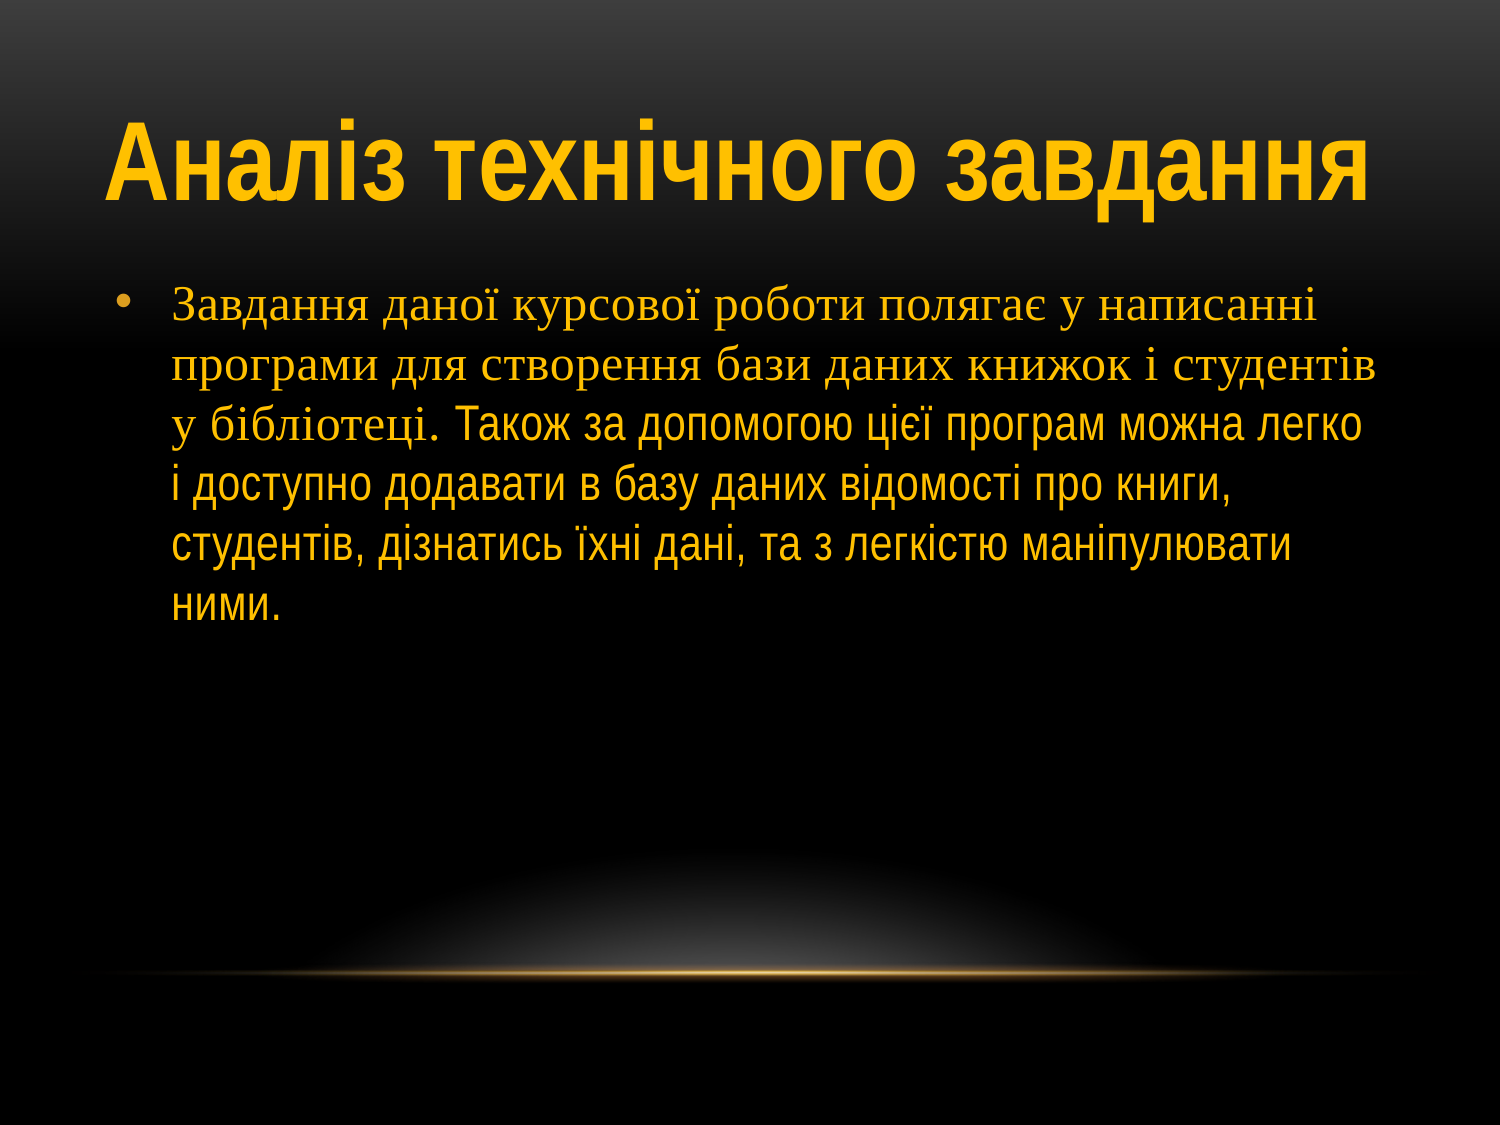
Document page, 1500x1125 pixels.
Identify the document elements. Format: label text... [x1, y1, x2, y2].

picture [0, 0, 1500, 1125]
title Аналіз технічного завдання [88, 42, 1424, 231]
list Завдання даної курсової роботи полягає у написанні програми для створення бази даних книжок і студентів у бібліотеці. Також за допомогою цієї програм можна легко і доступно додавати в базу даних відомості про книги, студентів, дізнатись їхні дані, та з легкістю маніпулювати ними. [99, 262, 1400, 938]
